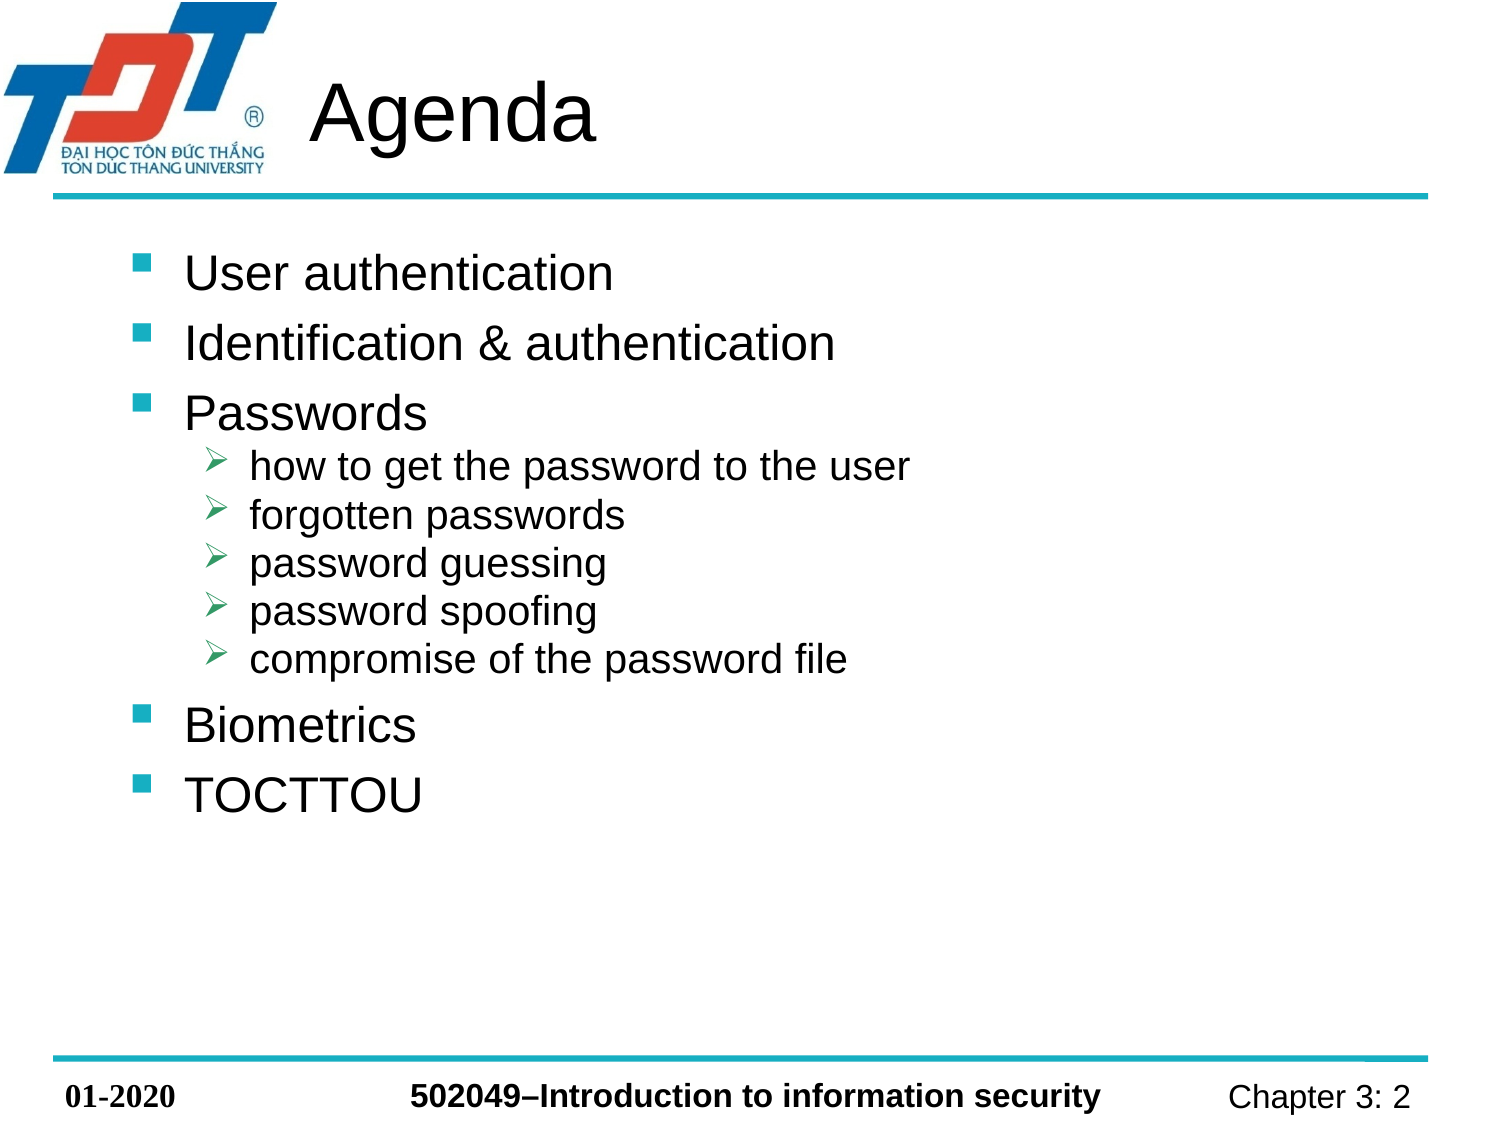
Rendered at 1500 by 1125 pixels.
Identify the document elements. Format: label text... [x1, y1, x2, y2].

picture [3, 2, 277, 174]
title Agenda [295, 42, 1500, 173]
list User authentication Identification & authentication Passwords how to get the password to the user forgotten passwords password guessing password spoofing compromise of the password file Biometrics TOCTTOU [112, 233, 1388, 1023]
